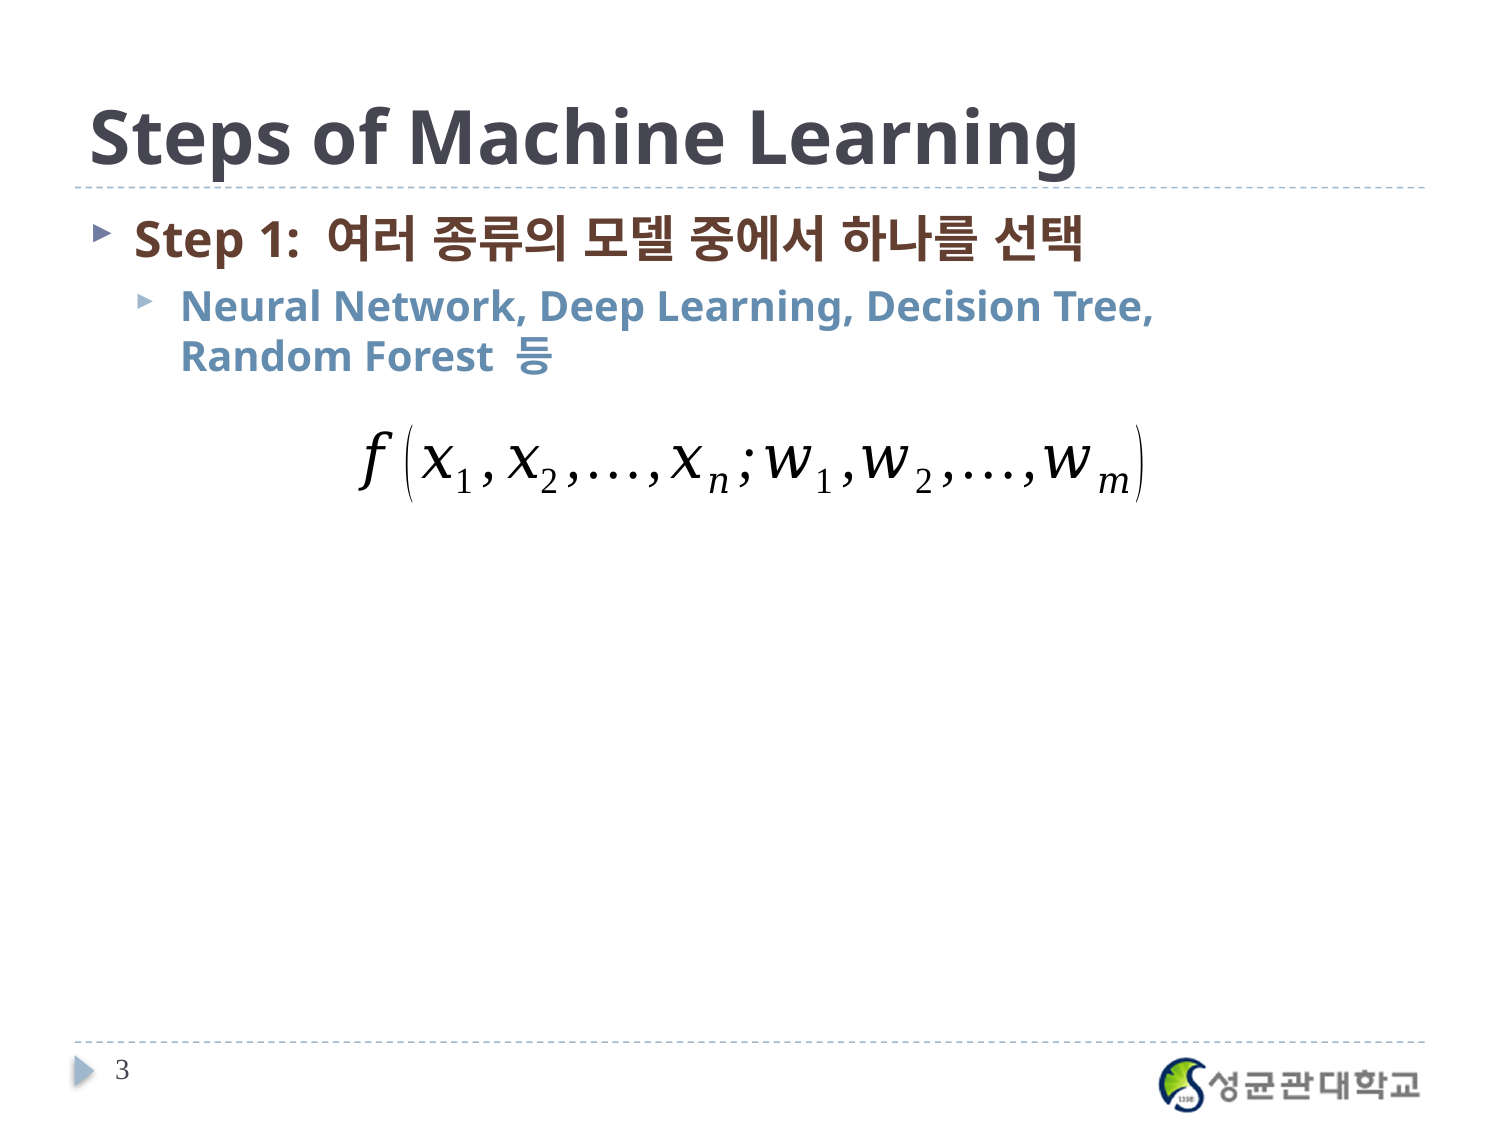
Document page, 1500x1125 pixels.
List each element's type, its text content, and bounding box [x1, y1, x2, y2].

title Steps of Machine Learning [75, 24, 1425, 188]
picture [1151, 1050, 1424, 1118]
slide_number 3 [100, 1042, 426, 1103]
list Step 1: 여러 종류의 모델 중에서 하나를 선택 Neural Network, Deep Learning, Decision Tree, Random Forest 등 [75, 200, 1425, 1010]
